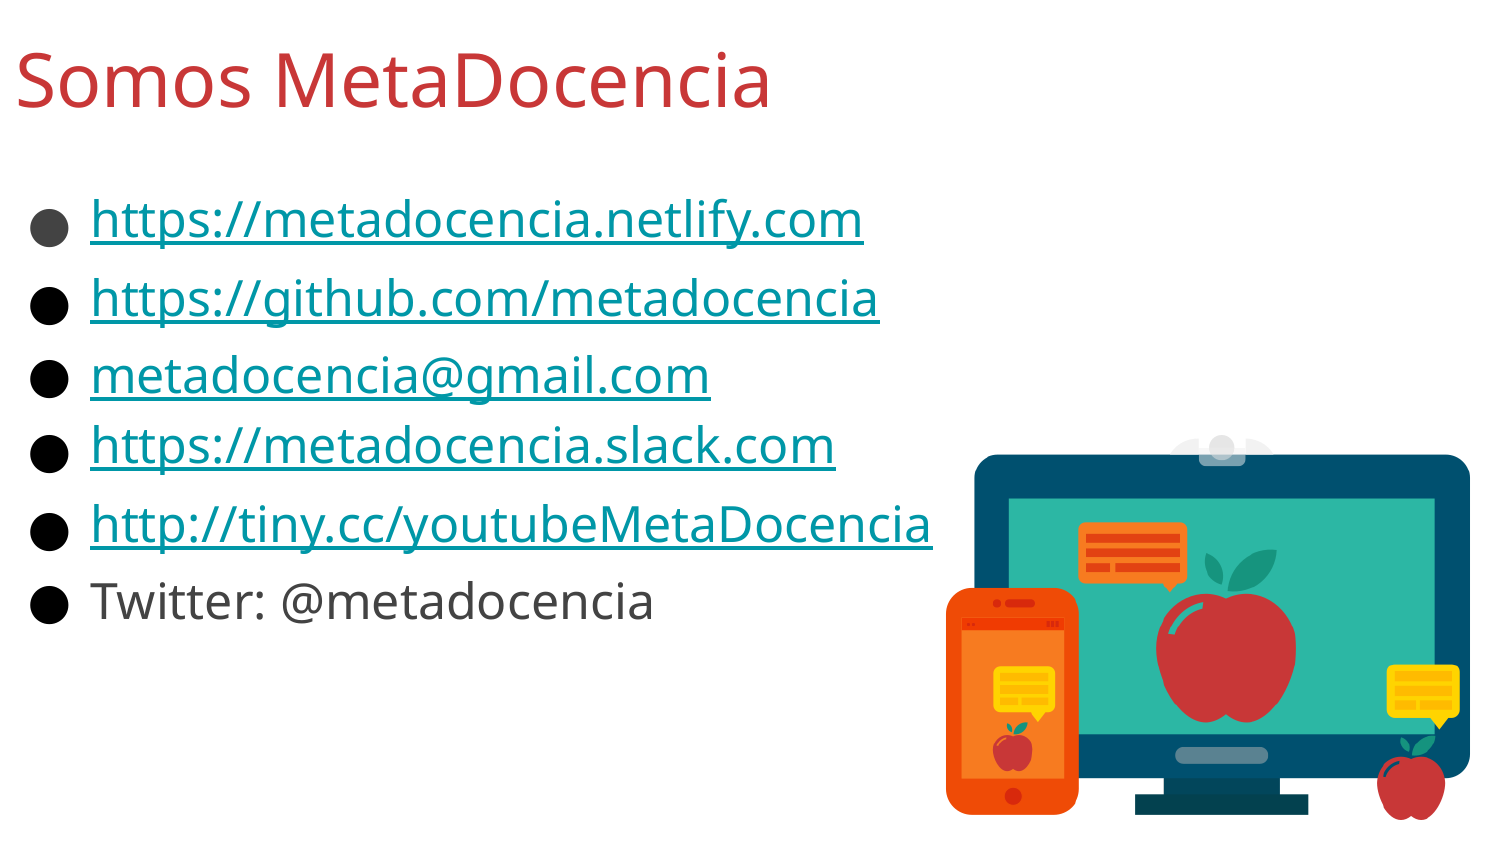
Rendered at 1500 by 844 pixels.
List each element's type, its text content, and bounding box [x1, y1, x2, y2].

picture [943, 431, 1472, 822]
text_box Somos MetaDocencia [0, 0, 1172, 162]
text_box https://metadocencia.netlify.com https://github.com/metadocencia metadocencia@gmail.com https://metadocencia.slack.com http://tiny.cc/youtubeMetaDocencia Twitter: @metadocencia [0, 162, 1201, 655]
